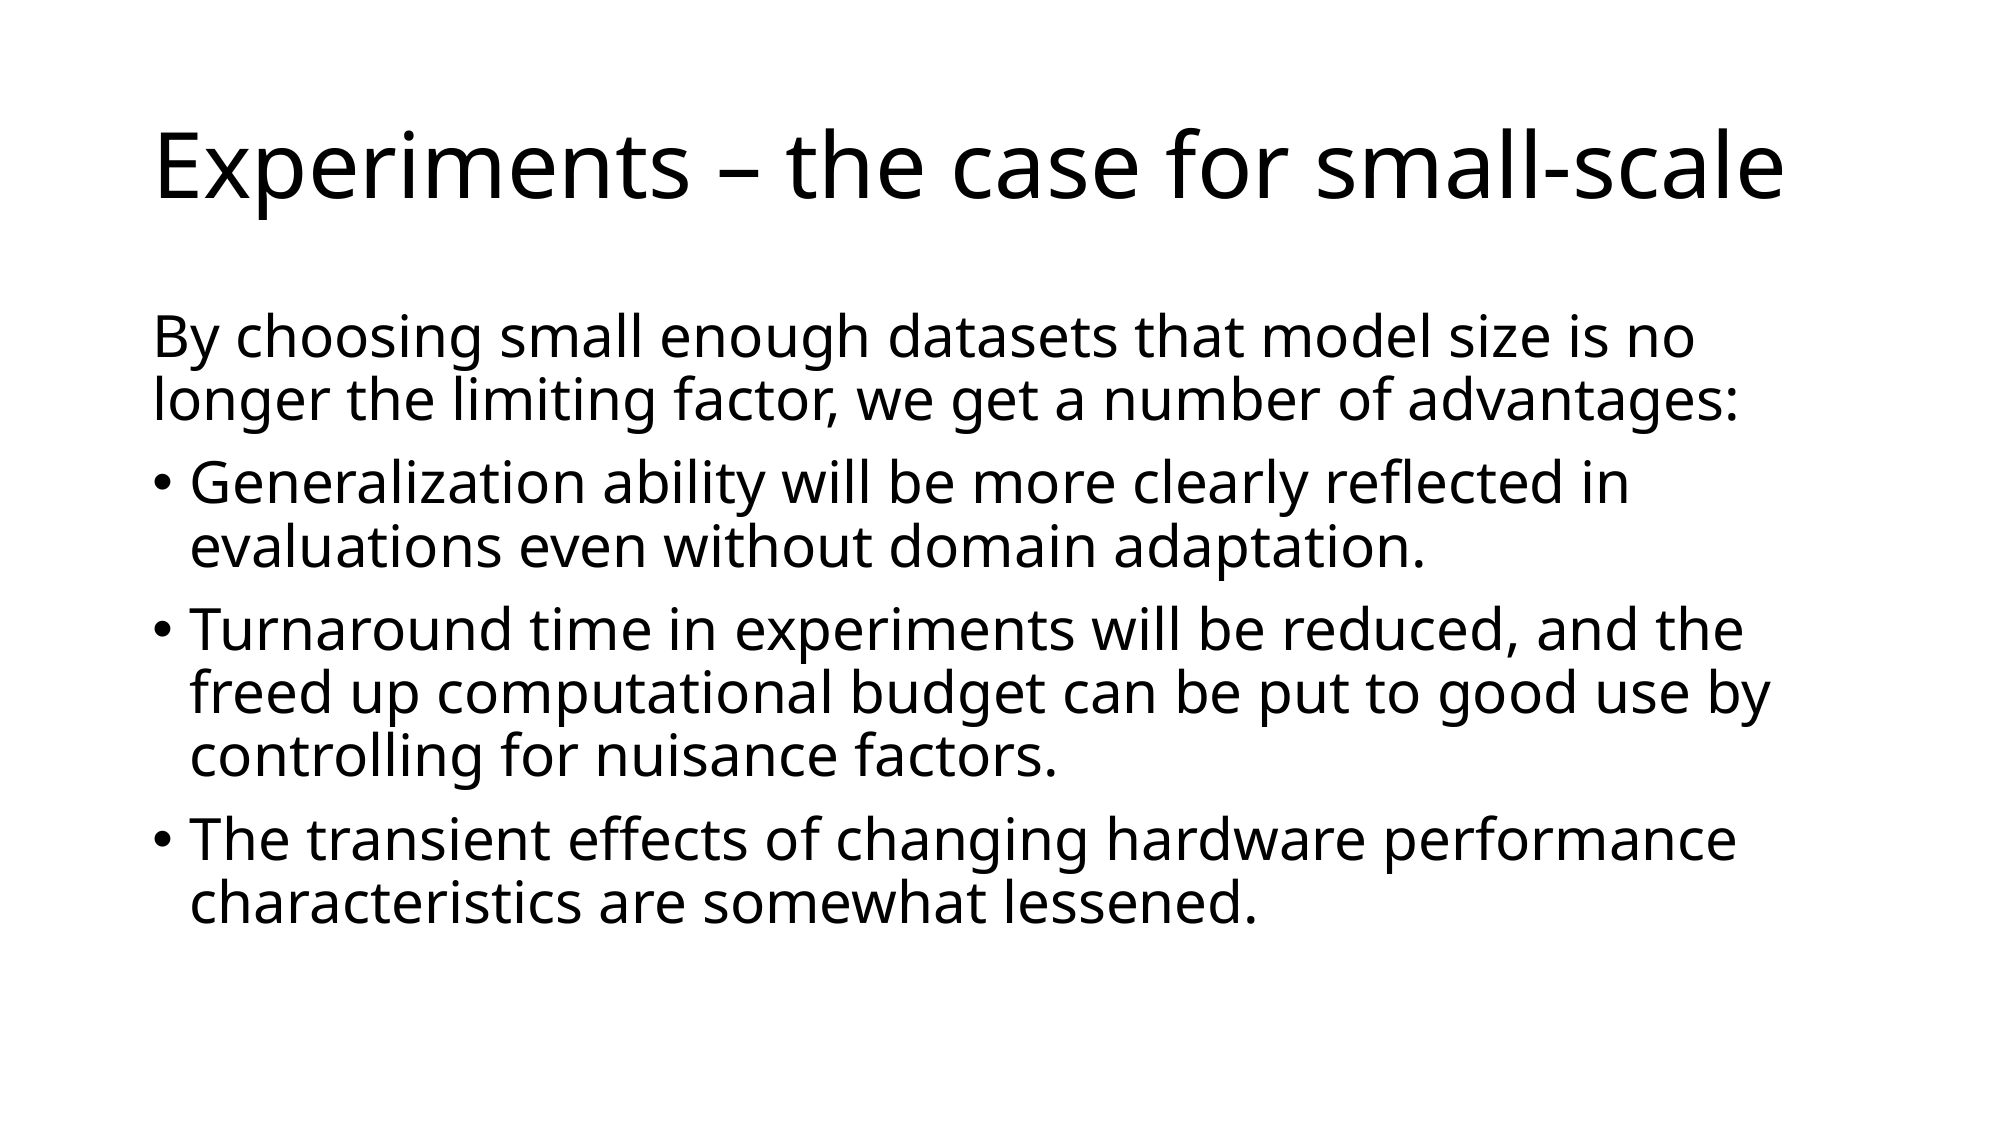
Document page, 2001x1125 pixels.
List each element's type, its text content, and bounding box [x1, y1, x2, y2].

list By choosing small enough datasets that model size is no longer the limiting factor, we get a number of advantages: Generalization ability will be more clearly reflected in evaluations even without domain adaptation. Turnaround time in experiments will be reduced, and the freed up computational budget can be put to good use by controlling for nuisance factors. The transient effects of changing hardware performance characteristics are somewhat lessened. [137, 299, 1863, 1014]
title Experiments – the case for small-scale [137, 59, 1863, 278]
